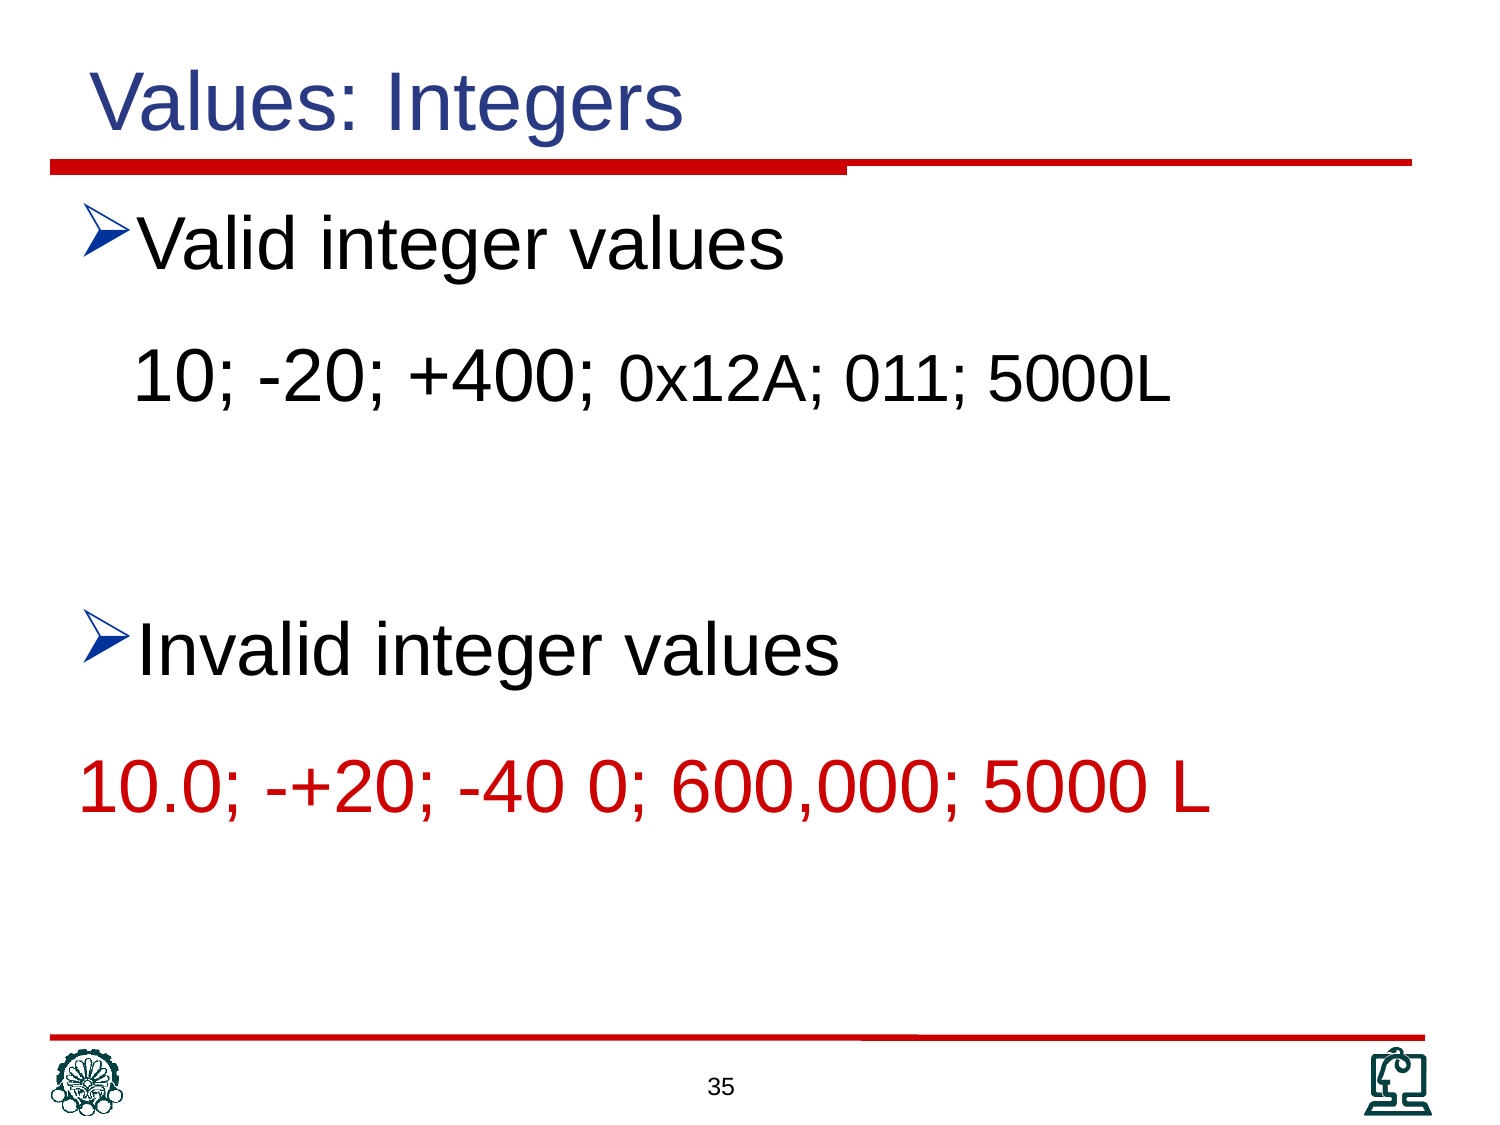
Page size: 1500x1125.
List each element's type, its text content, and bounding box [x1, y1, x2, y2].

text_box 35 [650, 1062, 750, 1103]
picture [1362, 1045, 1438, 1119]
text_box Values: Integers [74, 24, 1425, 155]
picture [50, 1047, 125, 1118]
text_box Valid integer values 10; -20; +400; 0x12A; 011; 5000L Invalid integer values 10.0; -+20; -40 0; 600,000; 5000 L [62, 187, 1413, 994]
